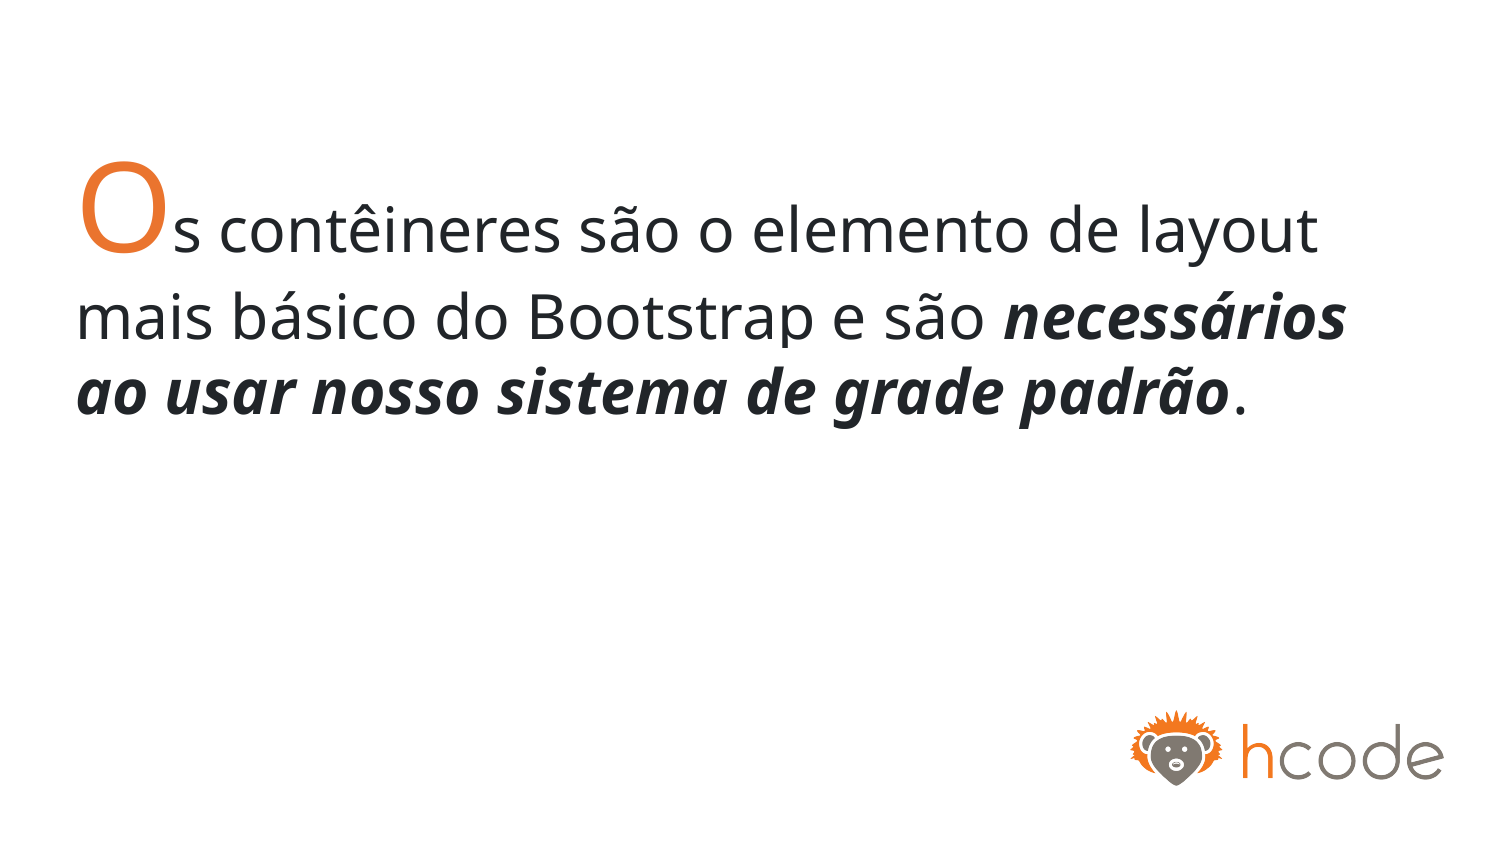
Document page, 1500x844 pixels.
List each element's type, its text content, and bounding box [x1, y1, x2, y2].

text_box Os contêineres são o elemento de layout mais básico do Bootstrap e são necessários ao usar nosso sistema de grade padrão. [60, 112, 1444, 668]
picture [1129, 709, 1444, 786]
